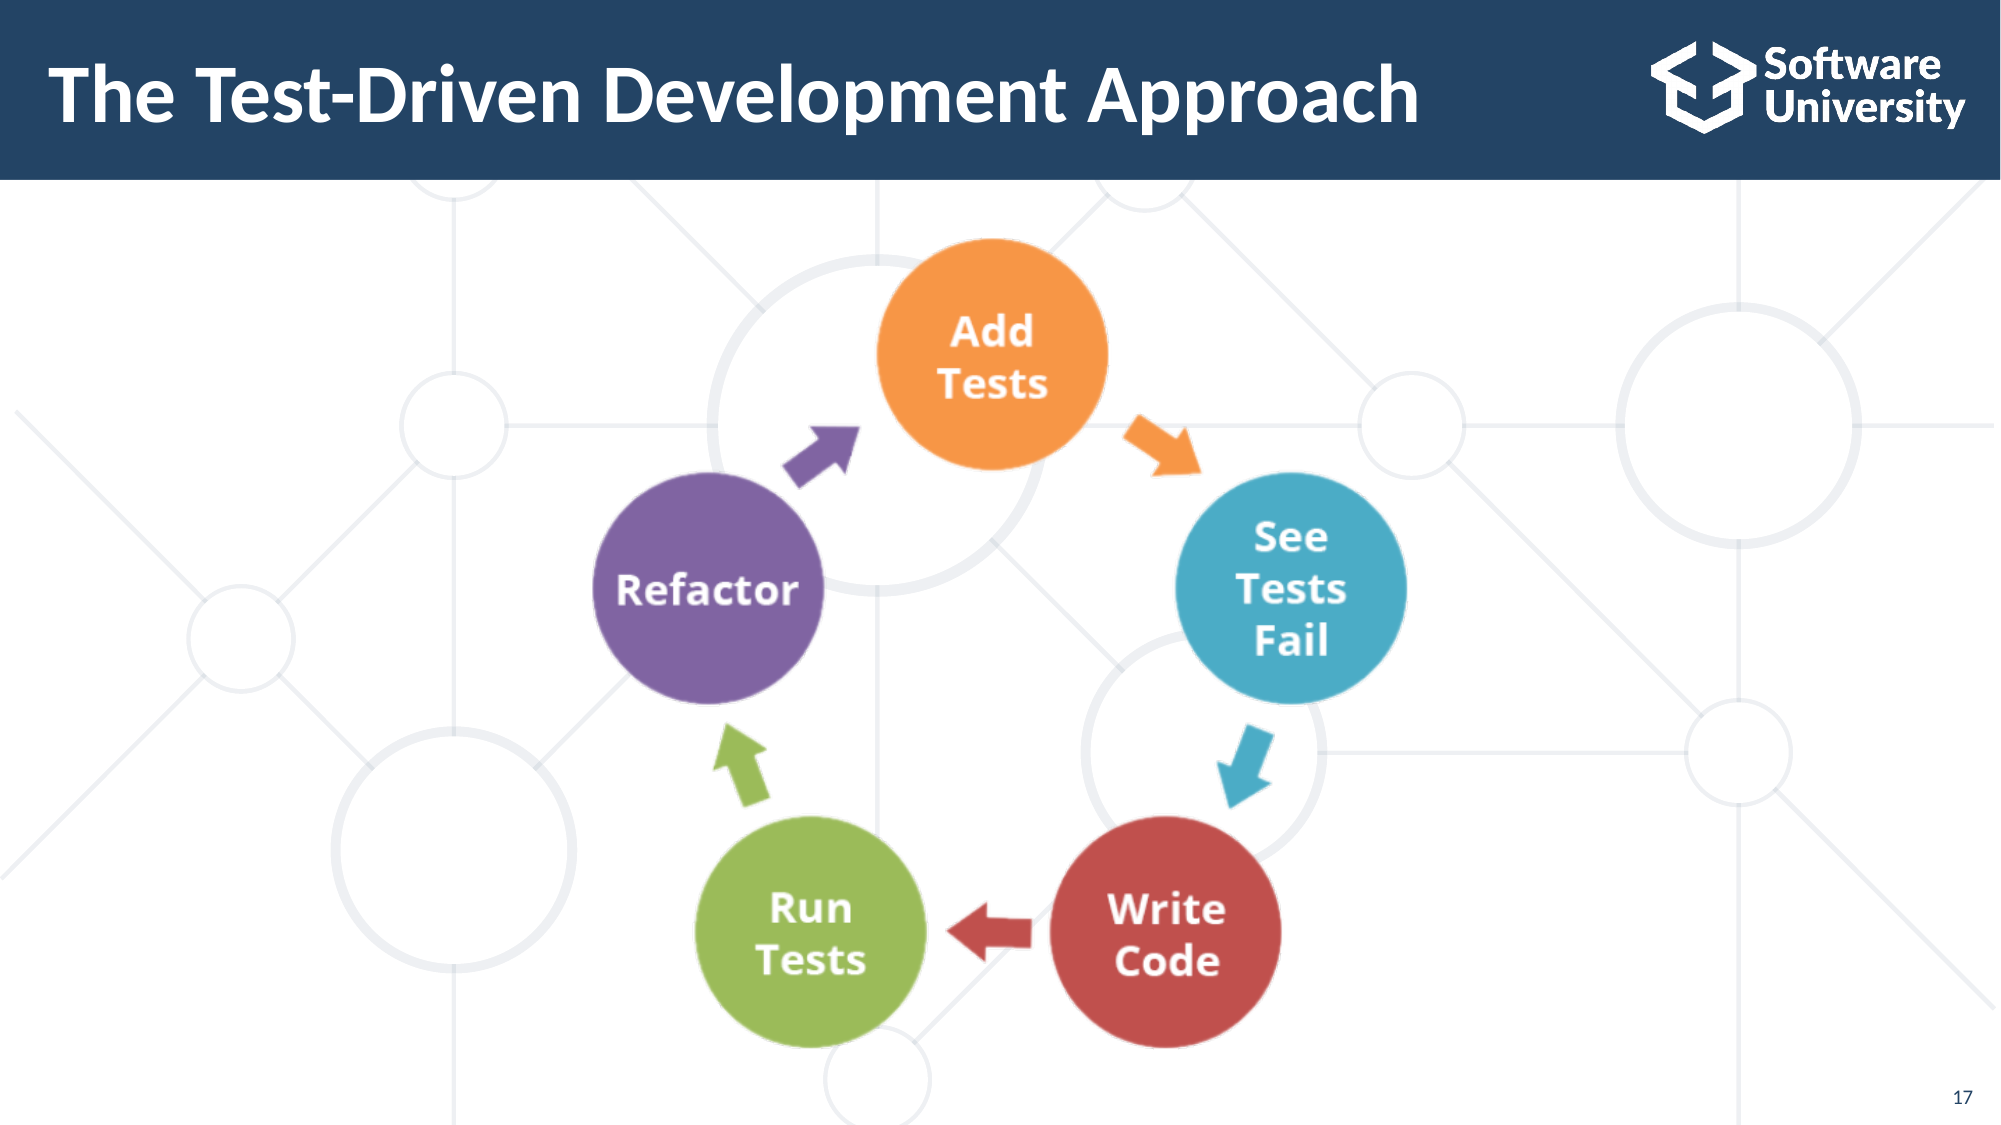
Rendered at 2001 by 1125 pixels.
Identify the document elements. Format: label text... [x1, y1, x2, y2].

picture [1651, 41, 1966, 134]
title The Test-Driven Development Approach [31, 16, 1625, 162]
picture [591, 237, 1409, 1050]
slide_number 17 [1927, 1067, 1989, 1117]
